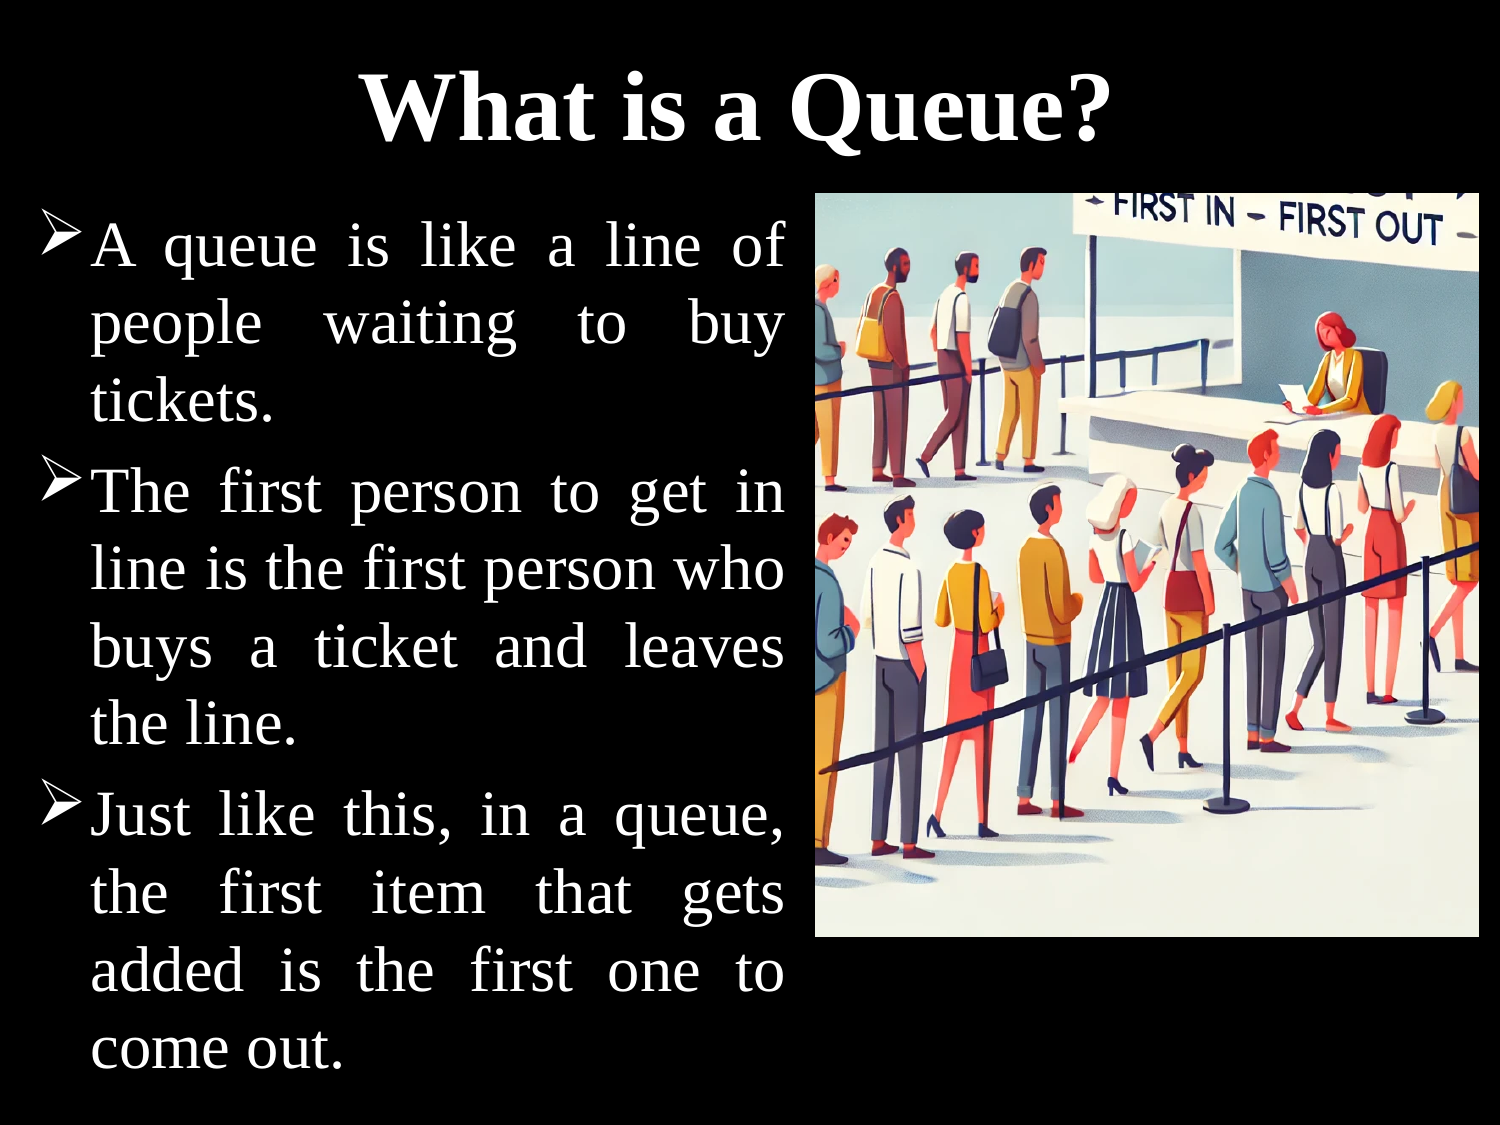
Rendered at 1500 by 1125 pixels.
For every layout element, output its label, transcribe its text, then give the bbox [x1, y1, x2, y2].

picture [814, 193, 1480, 938]
list A queue is like a line of people waiting to buy tickets. The first person to get in line is the first person who buys a ticket and leaves the line. Just like this, in a queue, the first item that gets added is the first one to come out. [21, 193, 802, 1097]
title What is a Queue? [21, 27, 1452, 172]
